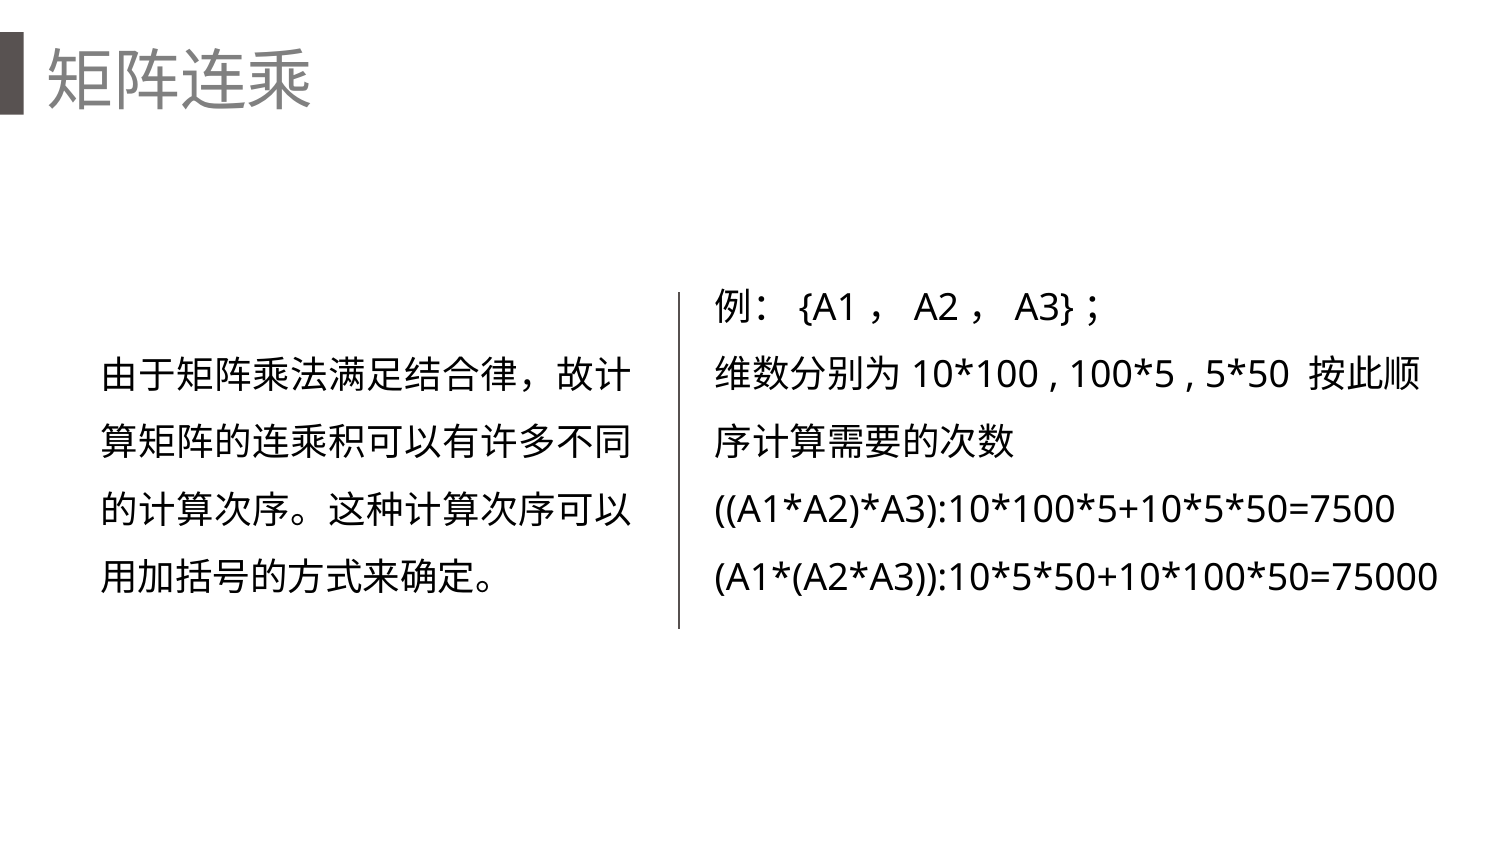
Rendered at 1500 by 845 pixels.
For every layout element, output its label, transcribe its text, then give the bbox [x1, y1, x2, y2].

text_box 由于矩阵乘法满足结合律，故计算矩阵的连乘积可以有许多不同的计算次序。这种计算次序可以用加括号的方式来确定。 [100, 328, 633, 598]
text_box 例：{A1，A2，A3}； 维数分别为10*100 , 100*5 , 5*50 按此顺序计算需要的次数((A1*A2)*A3):10*100*5+10*5*50=7500 (A1*(A2*A3)):10*5*50+10*100*50=75000 [714, 259, 1453, 598]
text_box [0, 30, 26, 117]
text_box 矩阵连乘 [35, 32, 366, 124]
